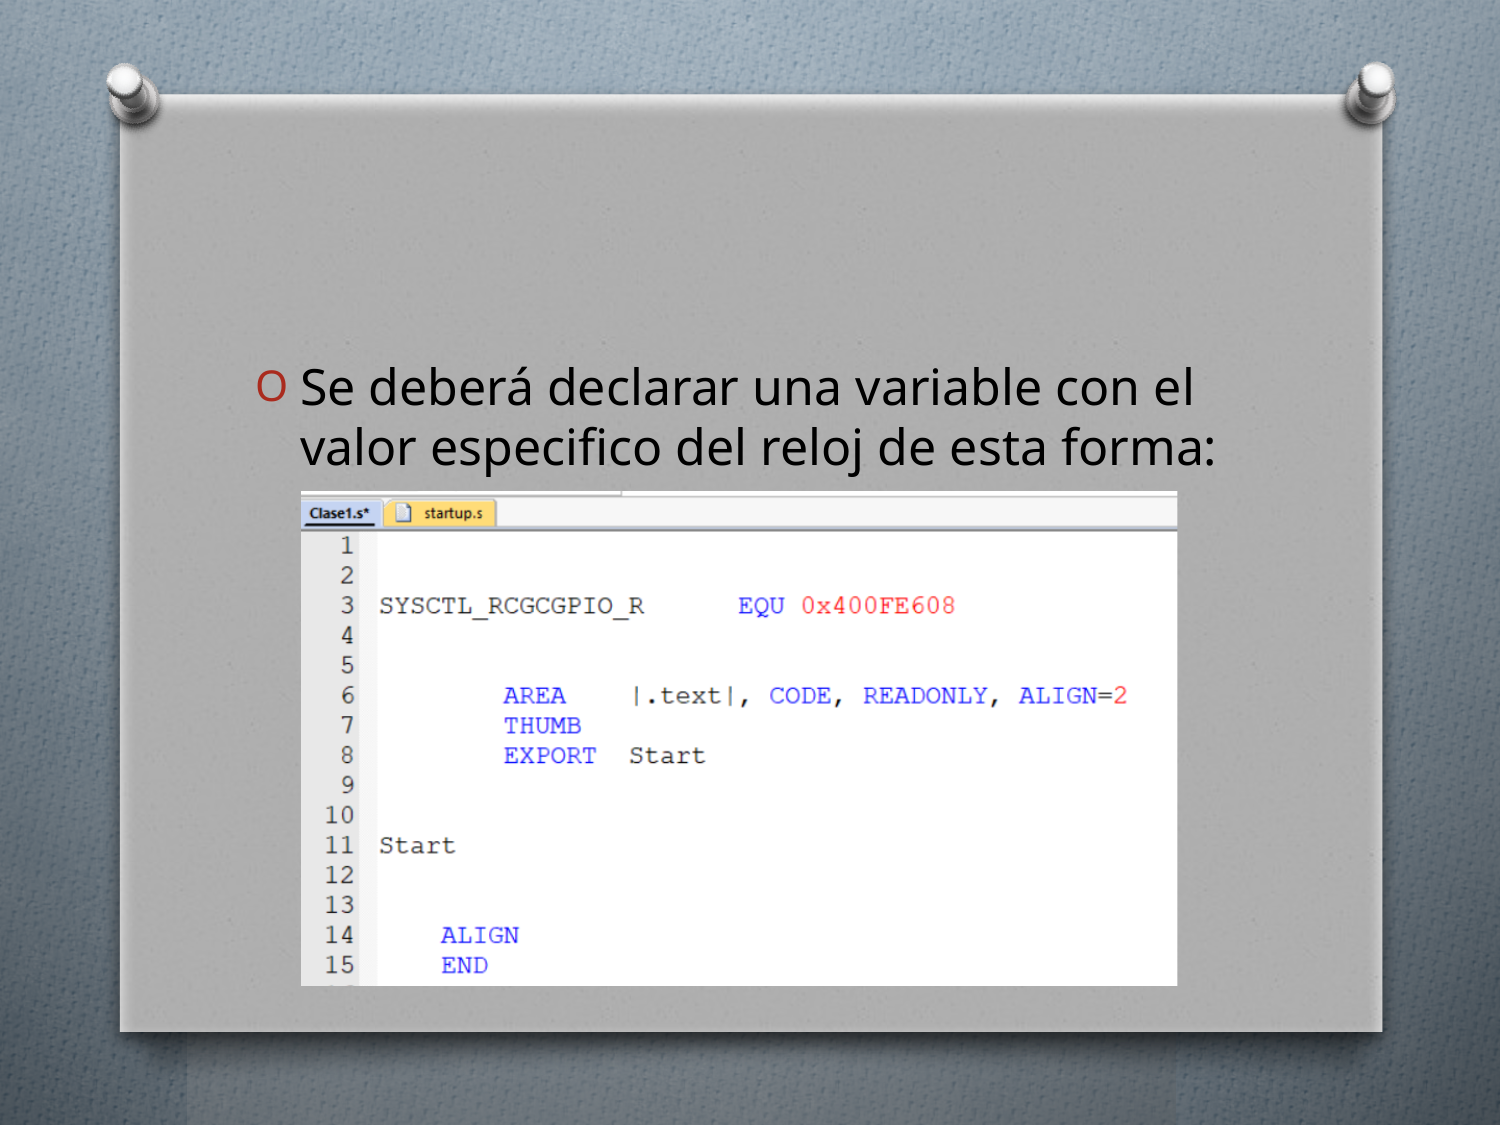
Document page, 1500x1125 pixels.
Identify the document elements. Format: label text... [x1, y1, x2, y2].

picture [1317, 35, 1439, 156]
picture [300, 491, 1178, 986]
picture [75, 29, 198, 153]
list Se deberá declarar una variable con el valor especifico del reloj de esta forma: [240, 347, 1257, 939]
